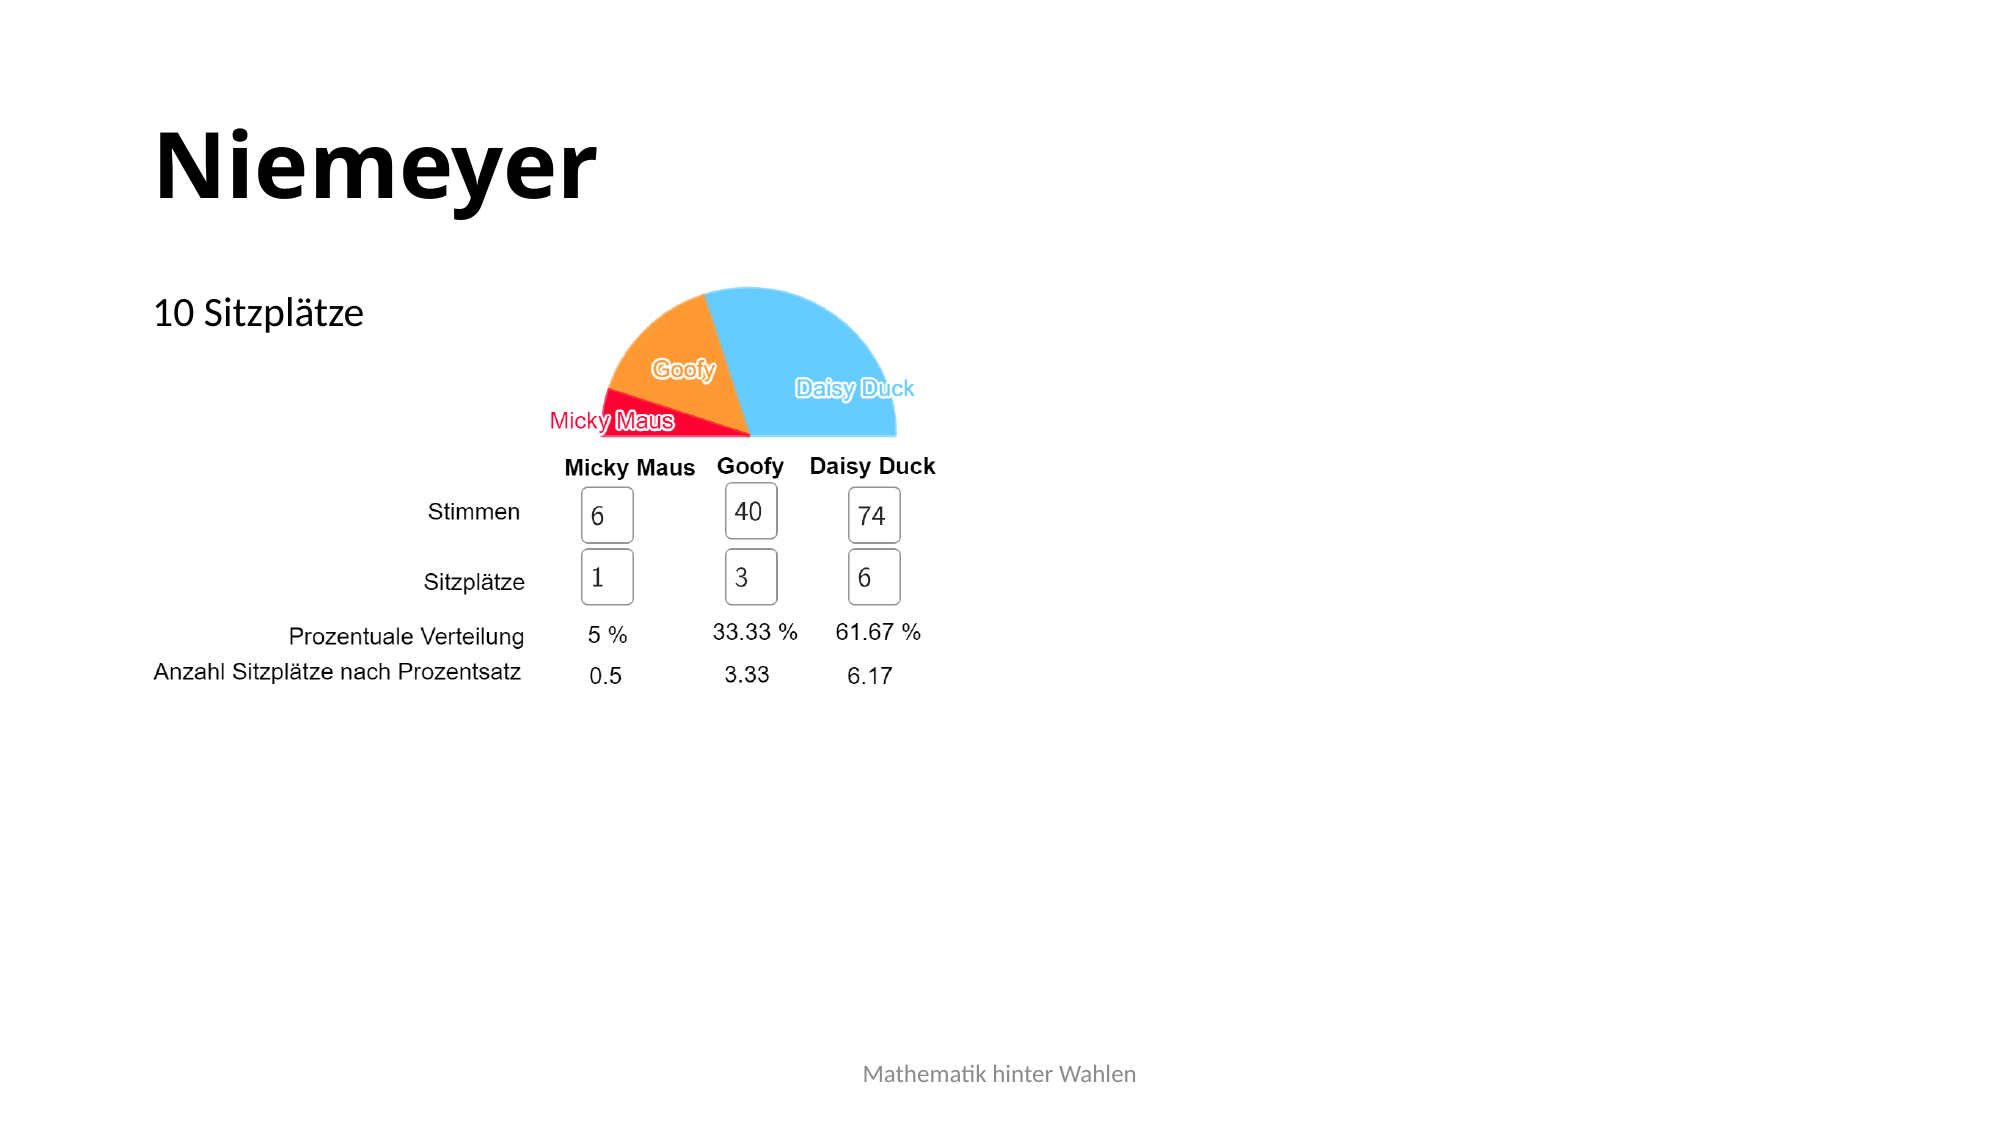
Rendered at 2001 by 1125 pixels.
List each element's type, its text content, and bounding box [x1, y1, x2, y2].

picture [137, 277, 944, 691]
title Niemeyer [137, 59, 1863, 278]
footer Mathematik hinter Wahlen [662, 1042, 1338, 1103]
